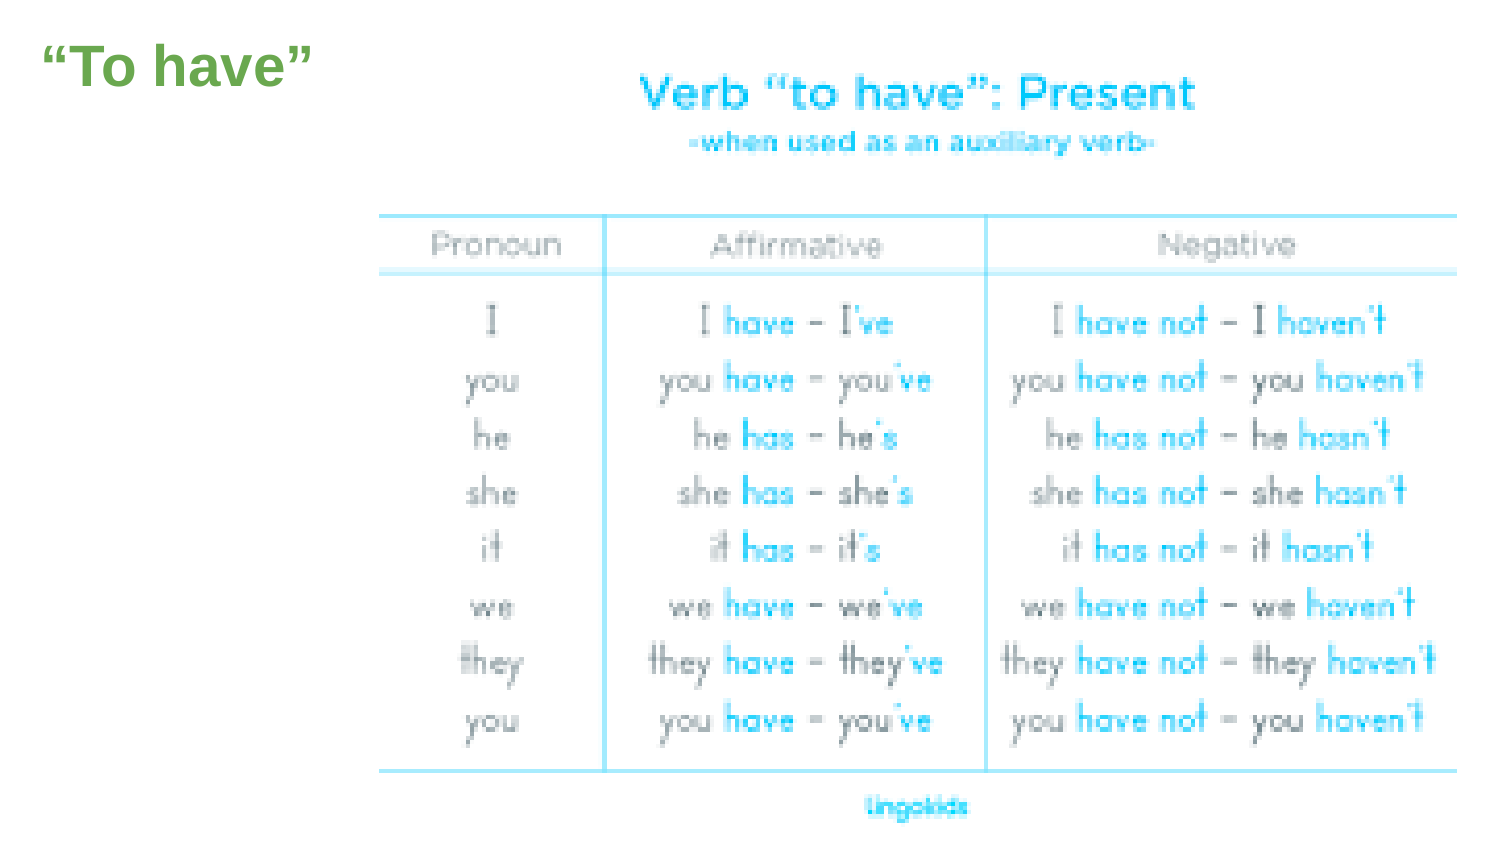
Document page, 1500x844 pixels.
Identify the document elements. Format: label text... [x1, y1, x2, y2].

text_box “To have” [25, 12, 518, 139]
picture [379, 39, 1457, 844]
